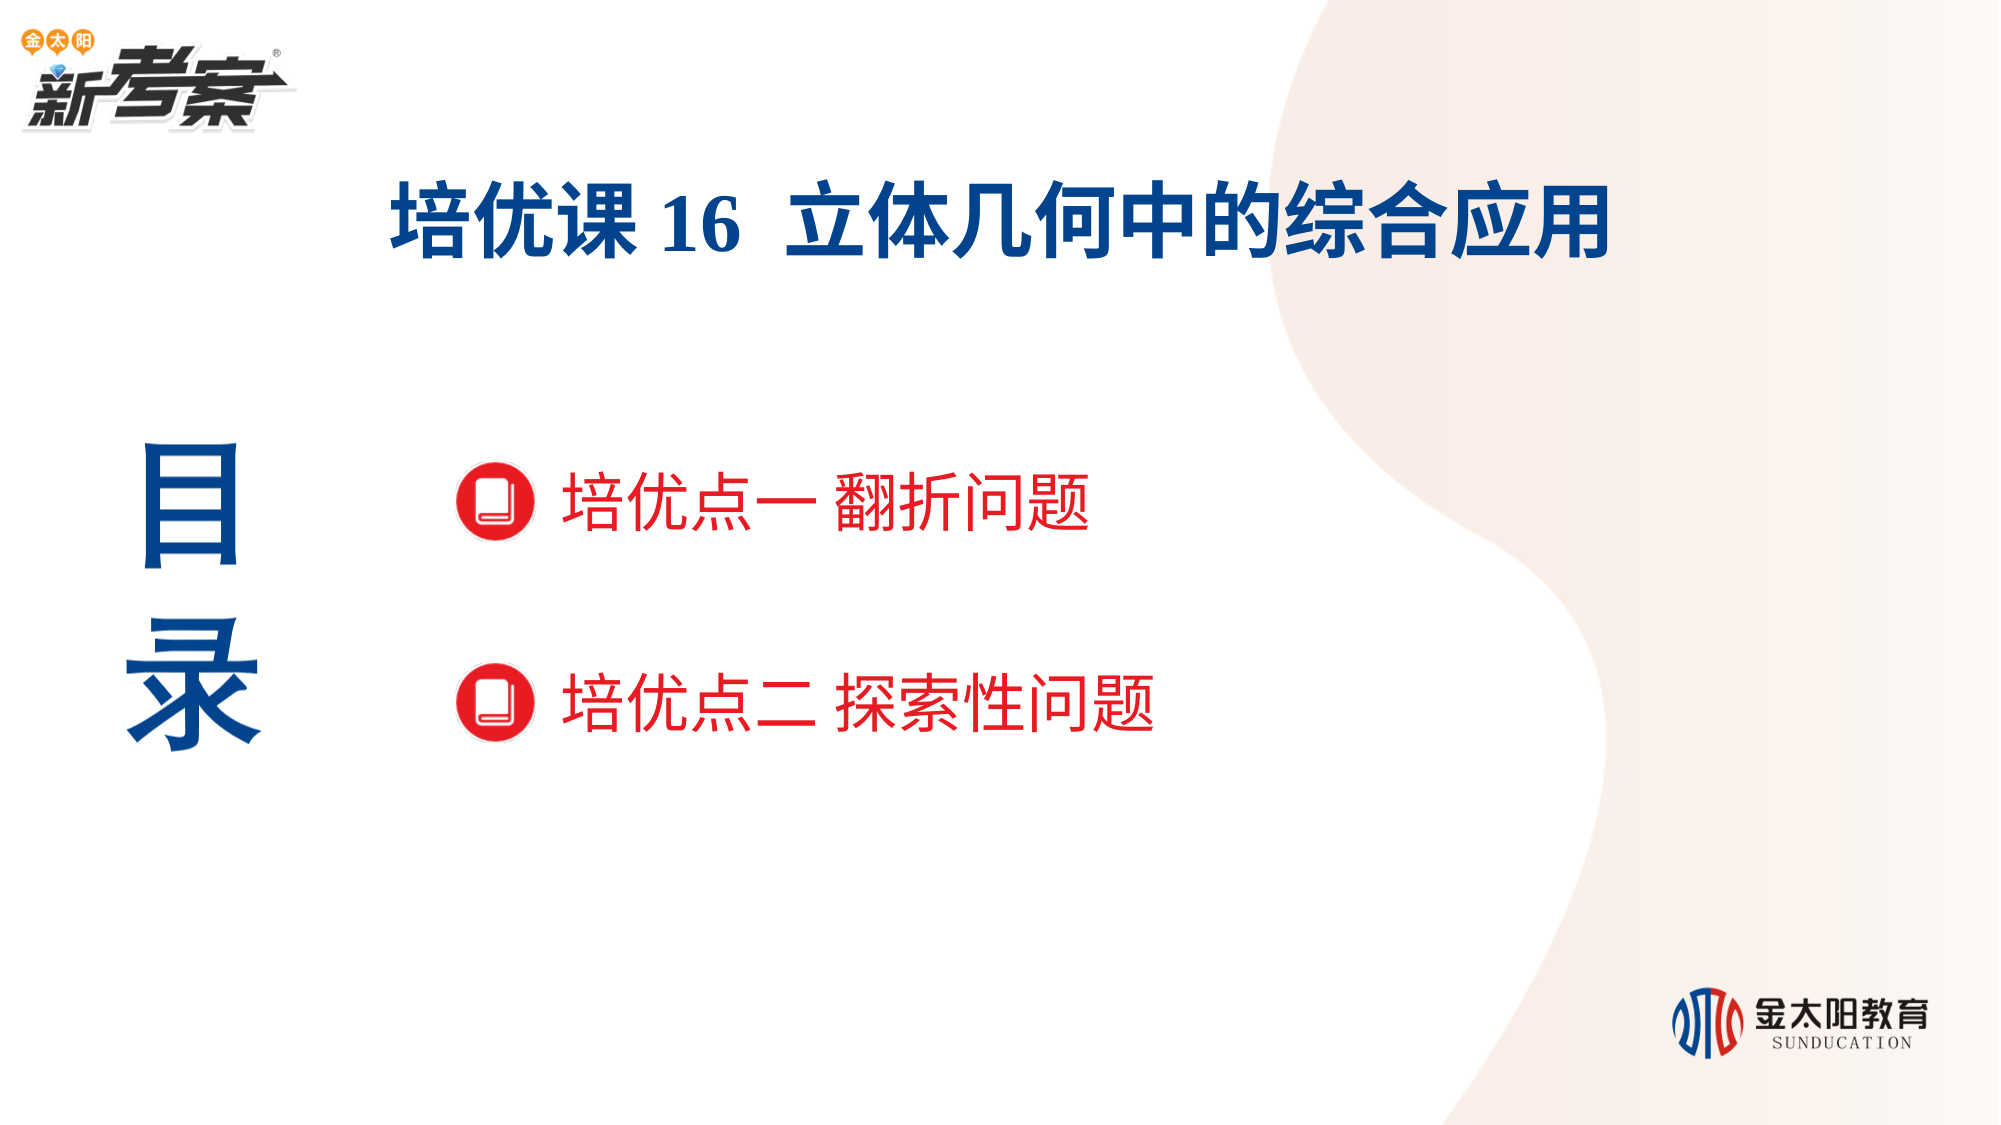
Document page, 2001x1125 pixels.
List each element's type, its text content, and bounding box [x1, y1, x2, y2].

text_box 培优点二 探索性问题 [548, 631, 1836, 773]
text_box 培优课16 立体几何中的综合应用 [101, 152, 1904, 284]
picture [0, 0, 2000, 1125]
text_box 培优点一 翻折问题 [548, 430, 1836, 572]
